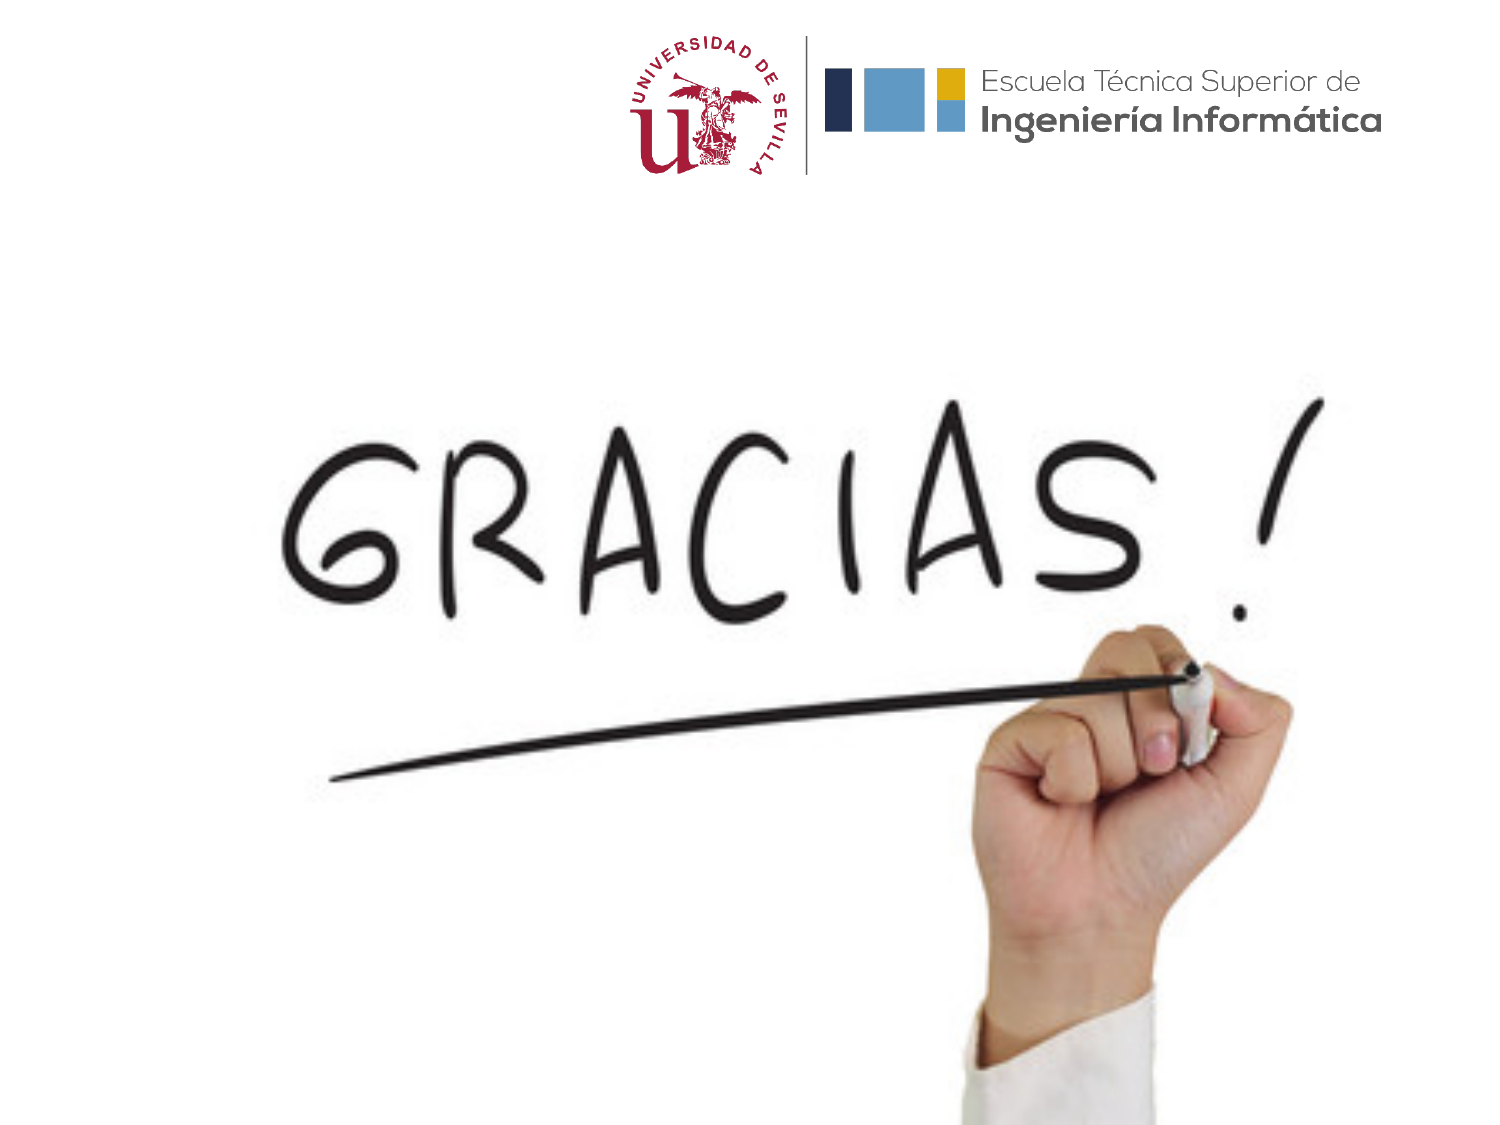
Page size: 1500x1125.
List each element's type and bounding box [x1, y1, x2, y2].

picture [630, 36, 1381, 175]
list [119, 321, 1459, 1125]
